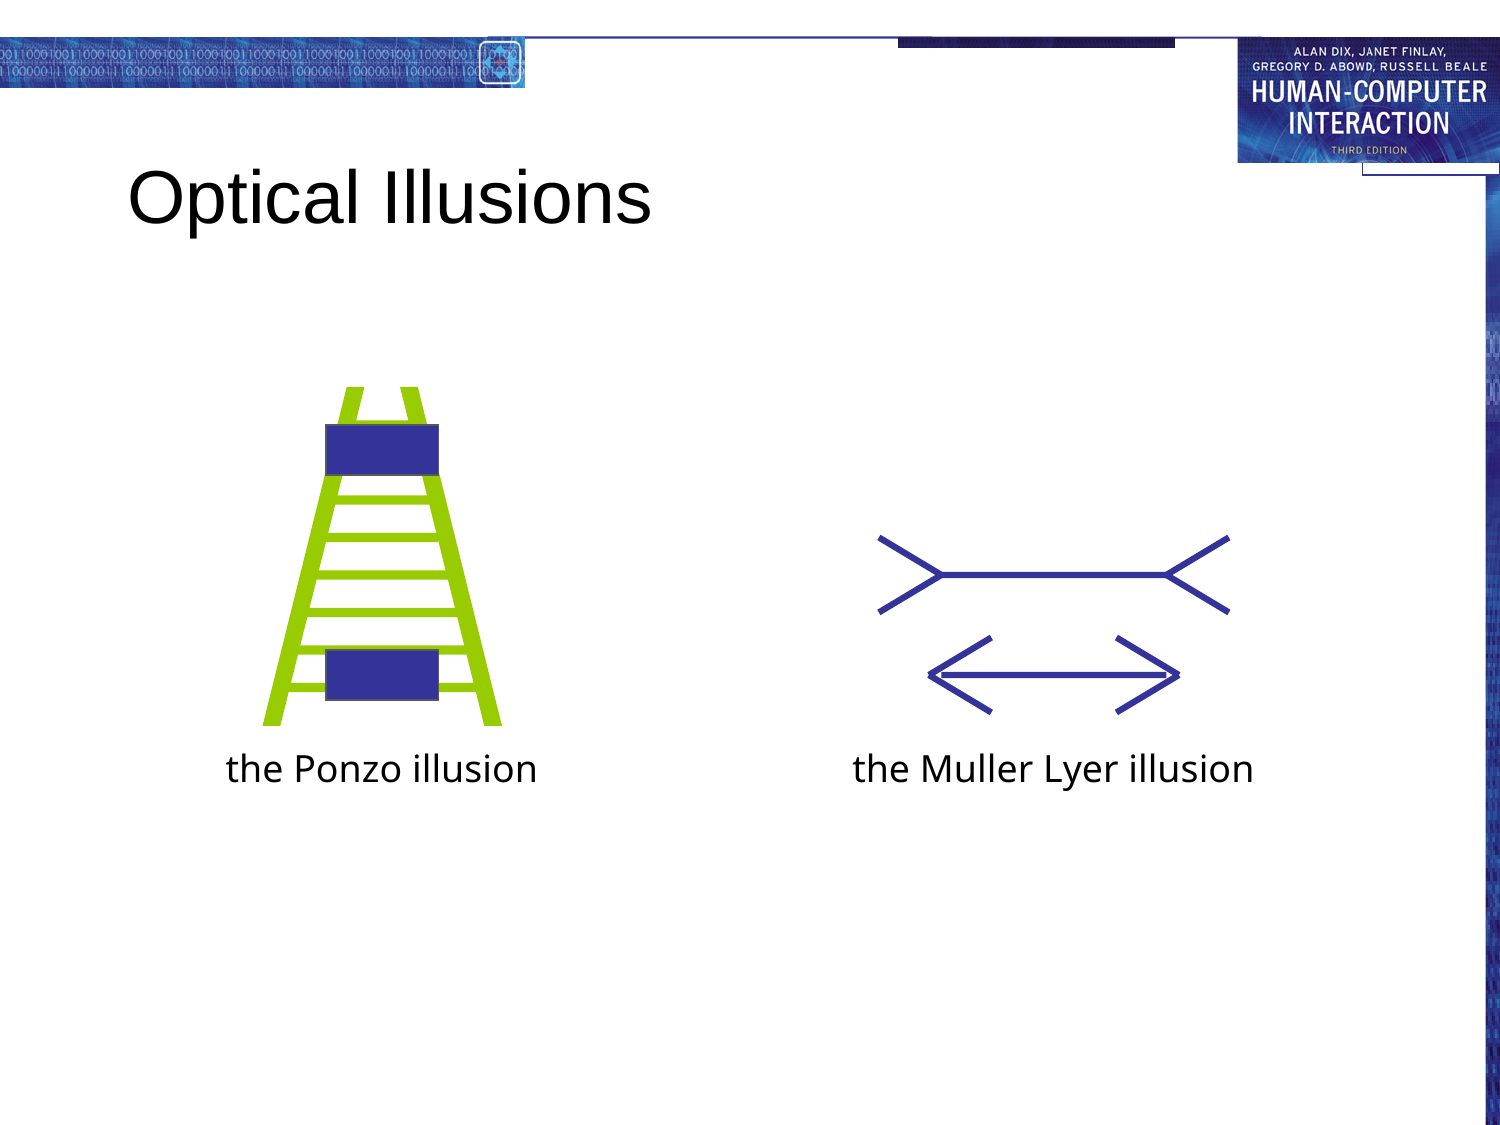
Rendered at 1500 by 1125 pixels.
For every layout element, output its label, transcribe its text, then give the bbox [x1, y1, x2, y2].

text_box the Ponzo illusion [210, 737, 554, 798]
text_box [262, 386, 502, 726]
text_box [878, 536, 1230, 713]
text_box the Muller Lyer illusion [837, 737, 1271, 798]
title Optical Illusions [112, 99, 1238, 288]
